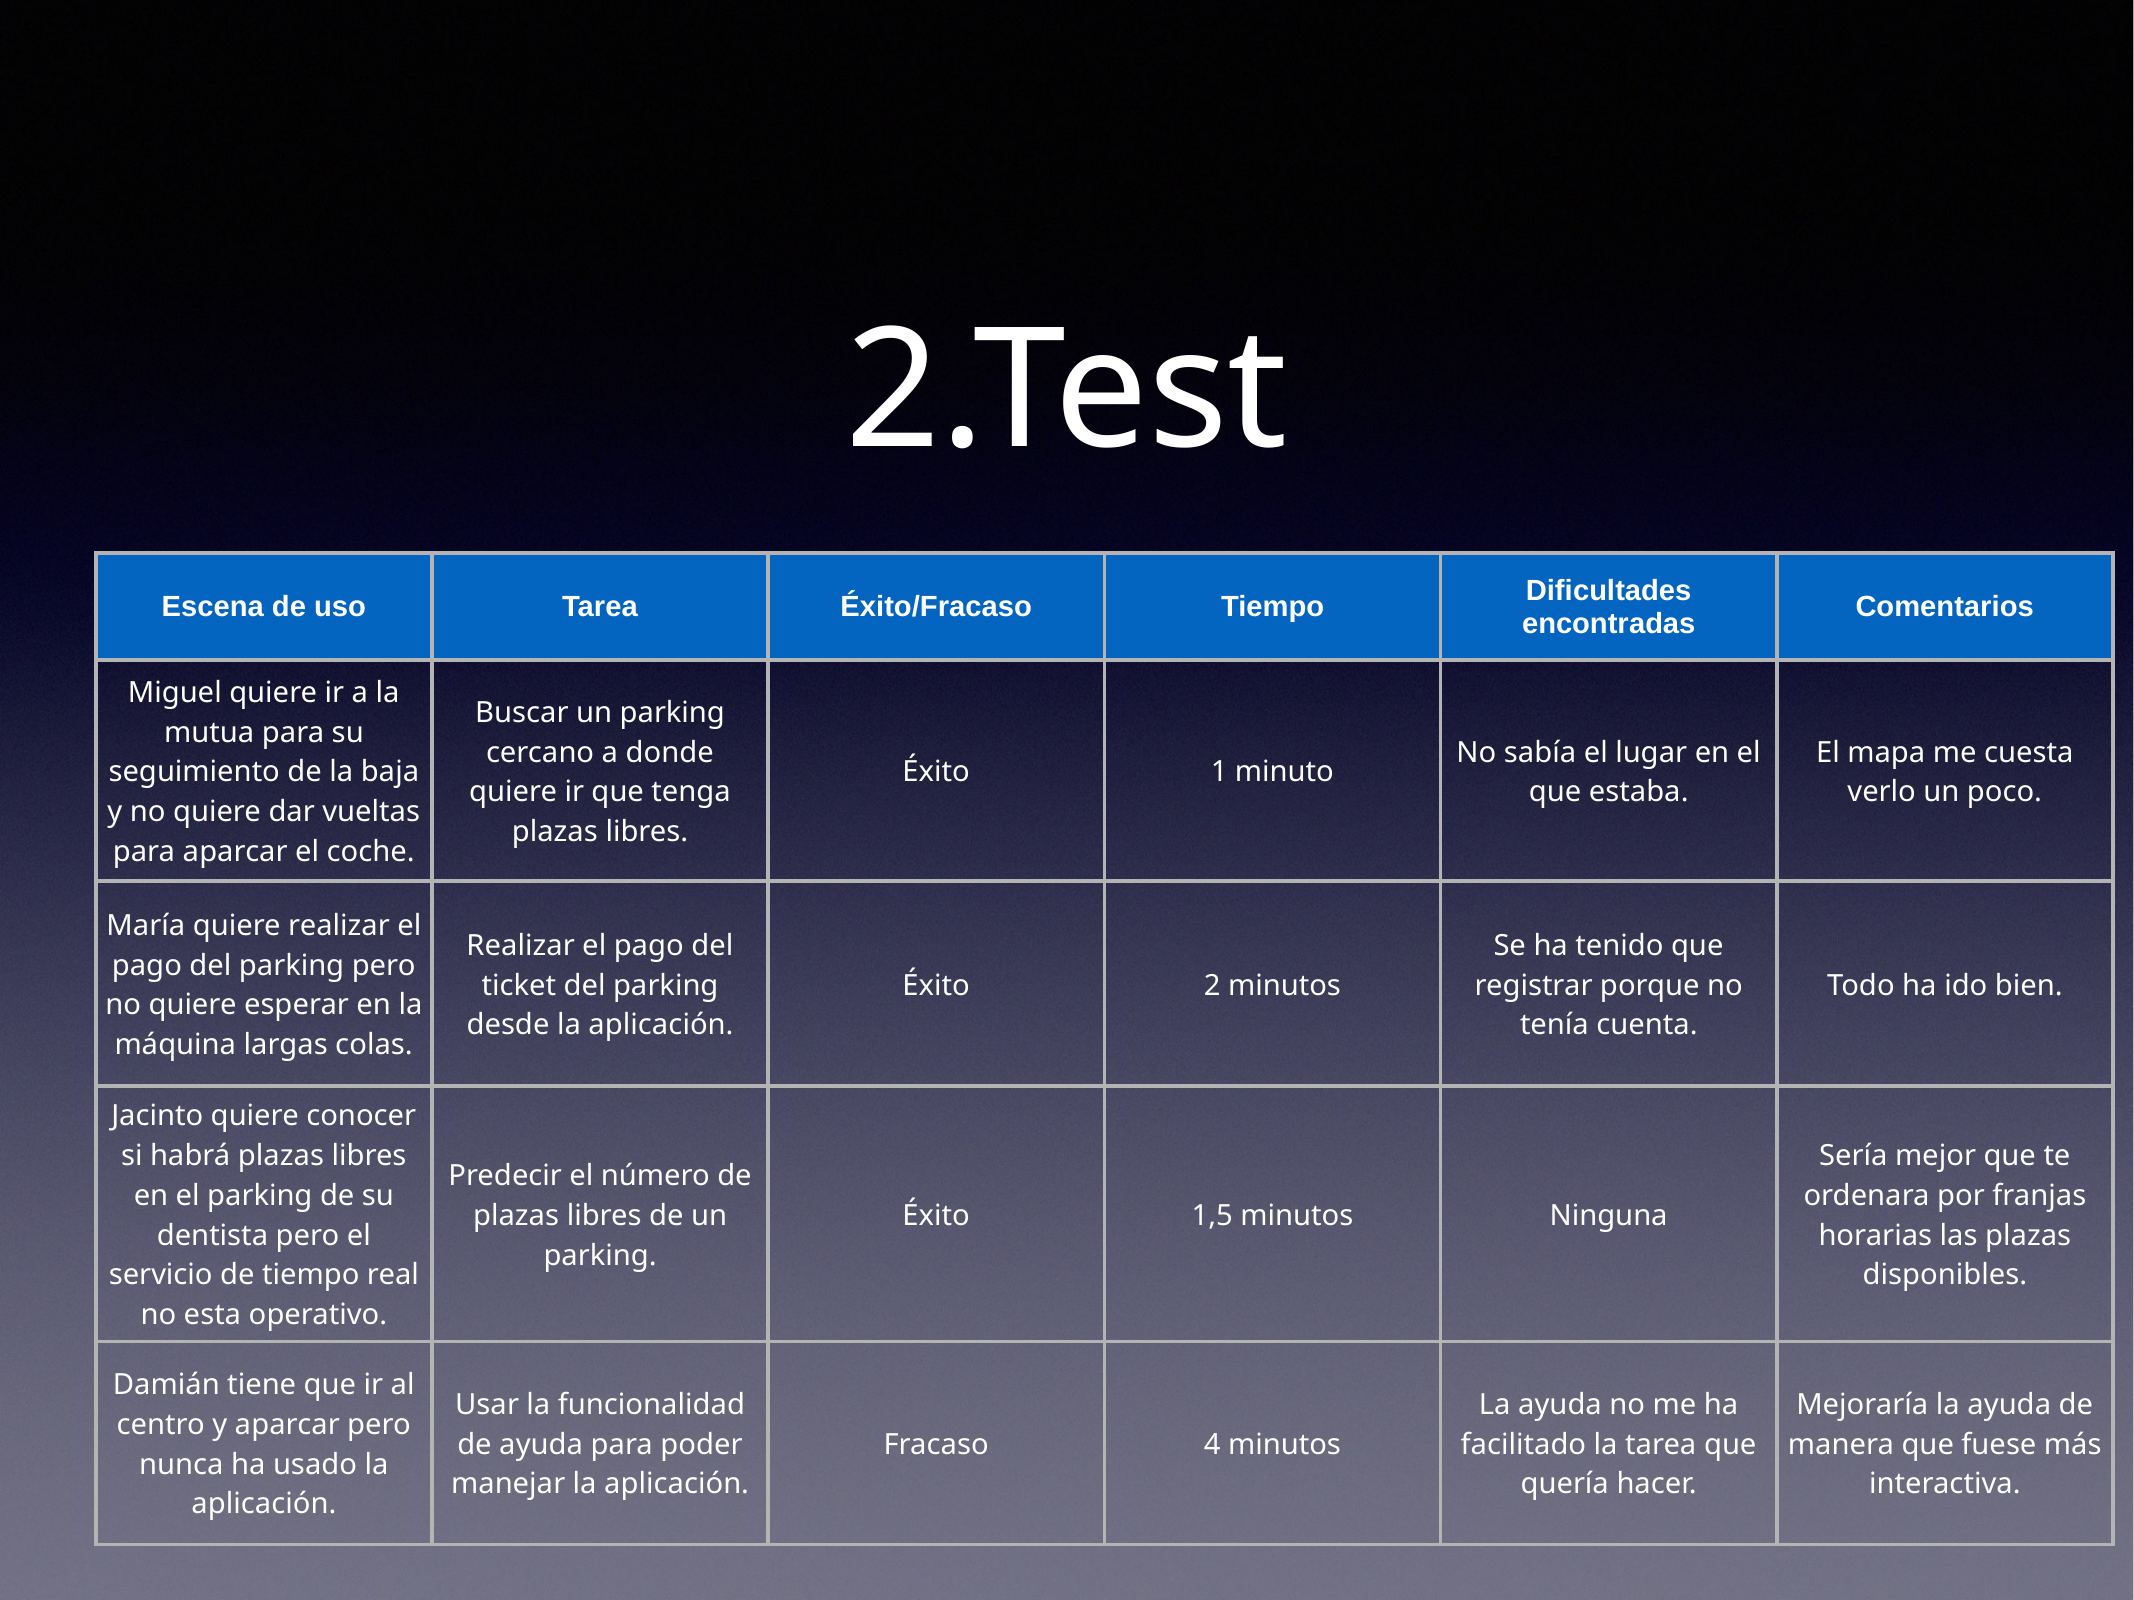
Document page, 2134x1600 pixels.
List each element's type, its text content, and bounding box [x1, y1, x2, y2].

table_cell No sabía el lugar en el que estaba. [1442, 662, 1775, 879]
table_cell Jacinto quiere conocer si habrá plazas libres en el parking de su dentista pero el servicio de tiempo real no esta operativo. [98, 1088, 430, 1340]
table_cell Ninguna [1442, 1088, 1775, 1340]
table_cell Mejoraría la ayuda de manera que fuese más interactiva. [1779, 1343, 2111, 1543]
table_header Éxito/Fracaso [770, 555, 1103, 658]
table_cell Sería mejor que te ordenara por franjas horarias las plazas disponibles. [1779, 1088, 2111, 1340]
table_cell Fracaso [770, 1343, 1103, 1543]
table_cell Usar la funcionalidad de ayuda para poder manejar la aplicación. [434, 1343, 766, 1543]
title 2.Test [207, 268, 1926, 489]
table_cell María quiere realizar el pago del parking pero no quiere esperar en la máquina largas colas. [98, 883, 430, 1084]
table_header Tarea [434, 555, 766, 658]
table_cell Damián tiene que ir al centro y aparcar pero nunca ha usado la aplicación. [98, 1343, 430, 1543]
table_cell Todo ha ido bien. [1779, 883, 2111, 1084]
table_cell Éxito [770, 1088, 1103, 1340]
table_header Tiempo [1106, 555, 1439, 658]
table_cell Buscar un parking cercano a donde quiere ir que tenga plazas libres. [434, 662, 766, 879]
table_cell Éxito [770, 662, 1103, 879]
table_header Dificultades encontradas [1442, 555, 1775, 658]
table_cell Miguel quiere ir a la mutua para su seguimiento de la baja y no quiere dar vueltas para aparcar el coche. [98, 662, 430, 879]
table_cell Éxito [770, 883, 1103, 1084]
table_cell Predecir el número de plazas libres de un parking. [434, 1088, 766, 1340]
table_cell La ayuda no me ha facilitado la tarea que quería hacer. [1442, 1343, 1775, 1543]
table_cell El mapa me cuesta verlo un poco. [1779, 662, 2111, 879]
table_cell 4 minutos [1106, 1343, 1439, 1543]
table_cell 2 minutos [1106, 883, 1439, 1084]
table_cell 1,5 minutos [1106, 1088, 1439, 1340]
picture [0, 0, 2134, 1600]
table_cell Realizar el pago del ticket del parking desde la aplicación. [434, 883, 766, 1084]
table_cell 1 minuto [1106, 662, 1439, 879]
table_cell Se ha tenido que registrar porque no tenía cuenta. [1442, 883, 1775, 1084]
table_header Escena de uso [98, 555, 430, 658]
table_header Comentarios [1779, 555, 2111, 658]
